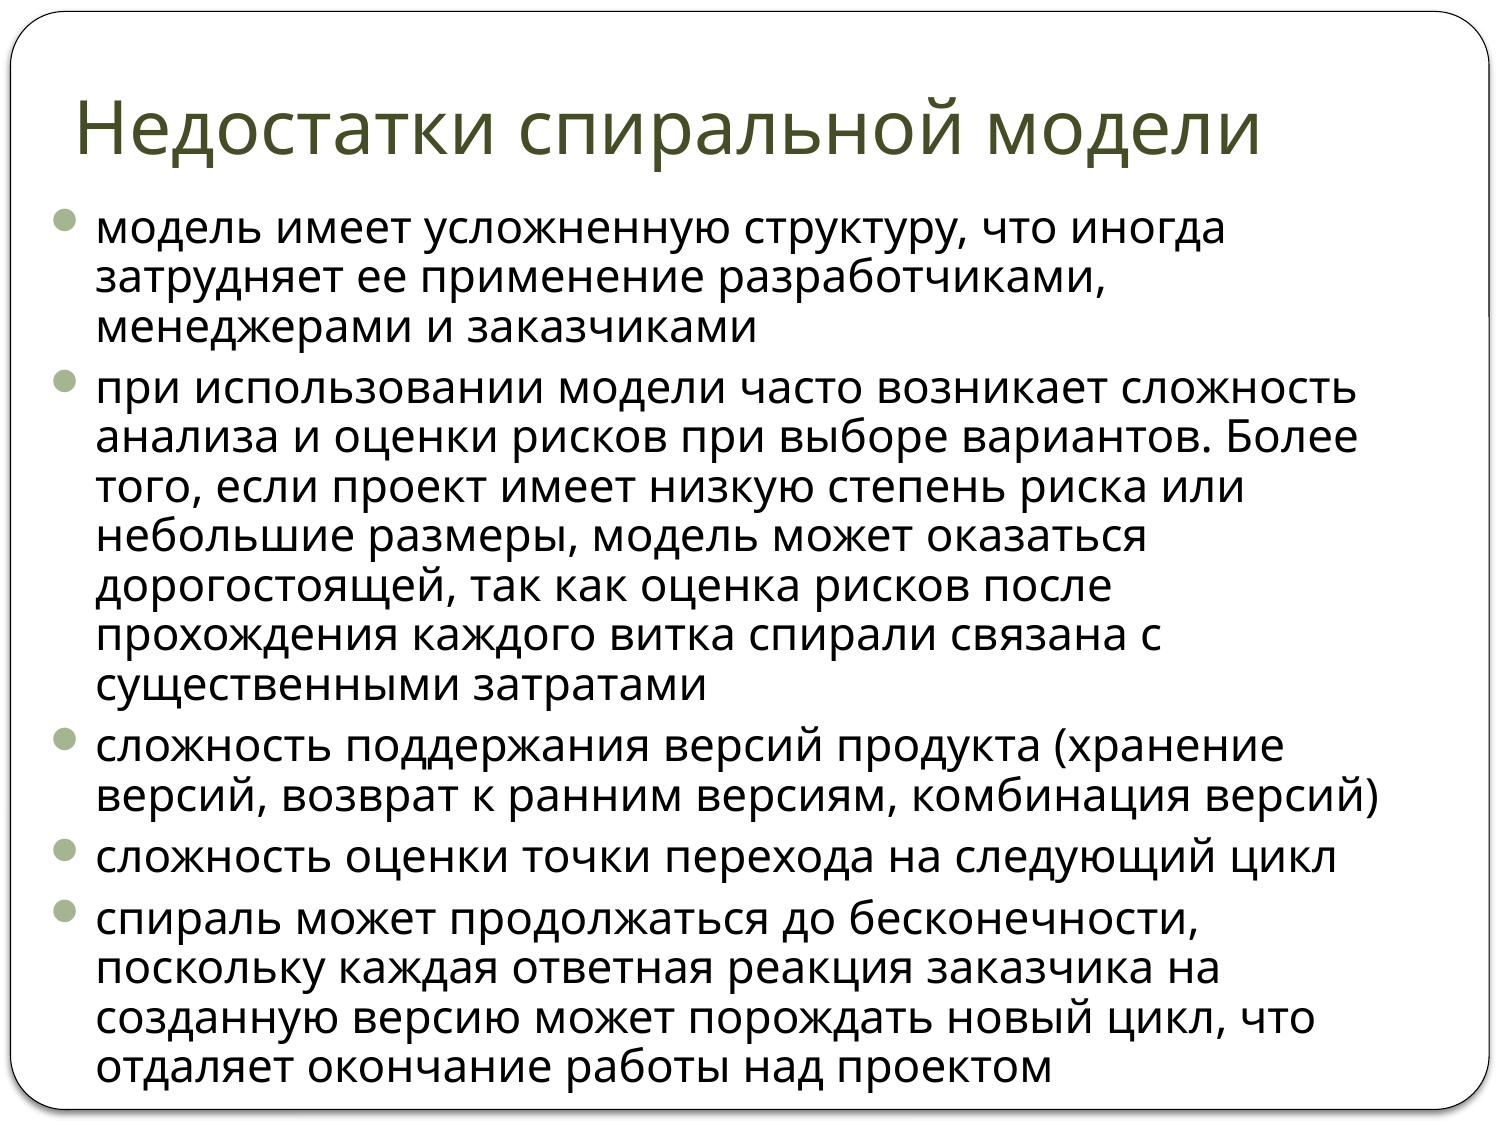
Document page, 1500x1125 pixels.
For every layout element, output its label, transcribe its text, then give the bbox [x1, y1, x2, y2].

list модель имеет усложненную структуру, что иногда затрудняет ее применение разработчиками, менеджерами и заказчиками при использовании модели часто возникает сложность анализа и оценки рисков при выборе вариантов. Более того, если проект имеет низкую степень риска или небольшие размеры, модель может оказаться дорогостоящей, так как оценка рисков после прохождения каждого витка спирали связана с существенными затратами сложность поддержания версий продукта (хранение версий, возврат к ранним версиям, комбинация версий) сложность оценки точки перехода на следующий цикл спираль может продолжаться до бесконечности, поскольку каждая ответная реакция заказчика на созданную версию может порождать новый цикл, что отдаляет окончание работы над проектом [35, 196, 1436, 1030]
title Недостатки спиральной модели [58, 66, 1347, 185]
